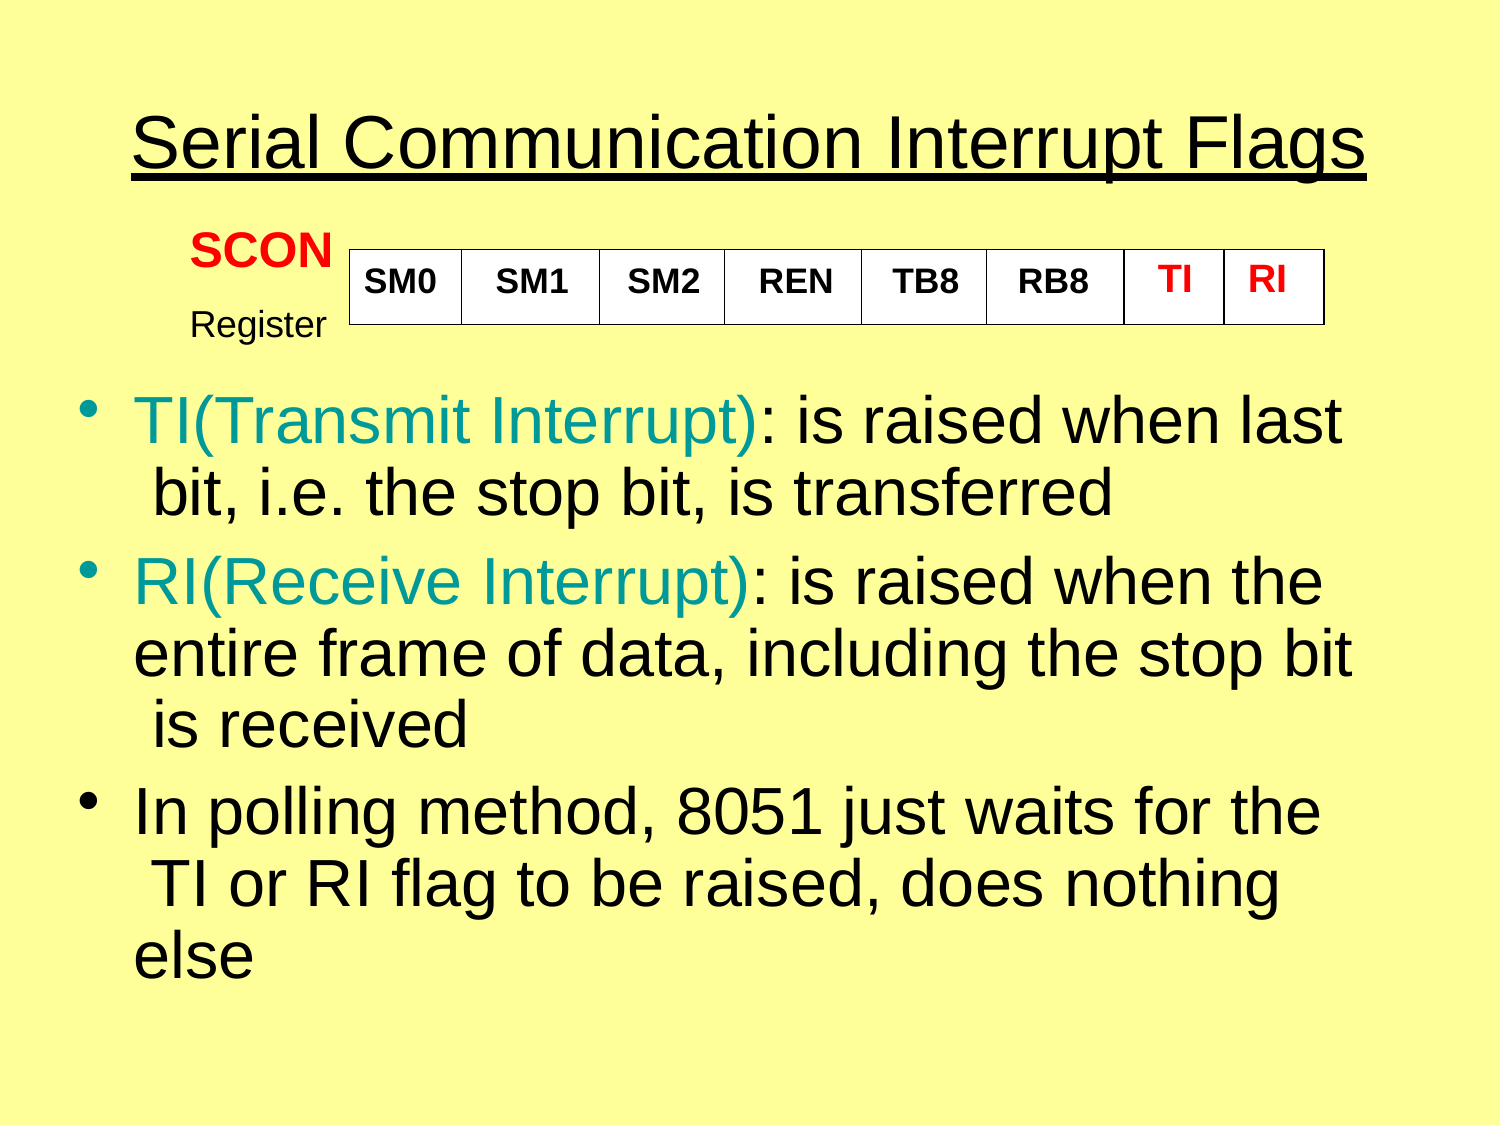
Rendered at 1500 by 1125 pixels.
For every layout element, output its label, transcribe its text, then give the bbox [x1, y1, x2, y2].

title Serial Communication Interrupt Flags [128, 91, 1371, 282]
text_box SCON Register TI(Transmit Interrupt): is raised when last bit, i.e. the stop bit, is transferred RI(Receive Interrupt): is raised when the entire frame of data, including the stop bit is received In polling method, 8051 just waits for the TI or RI flag to be raised, does nothing else [75, 184, 1360, 993]
